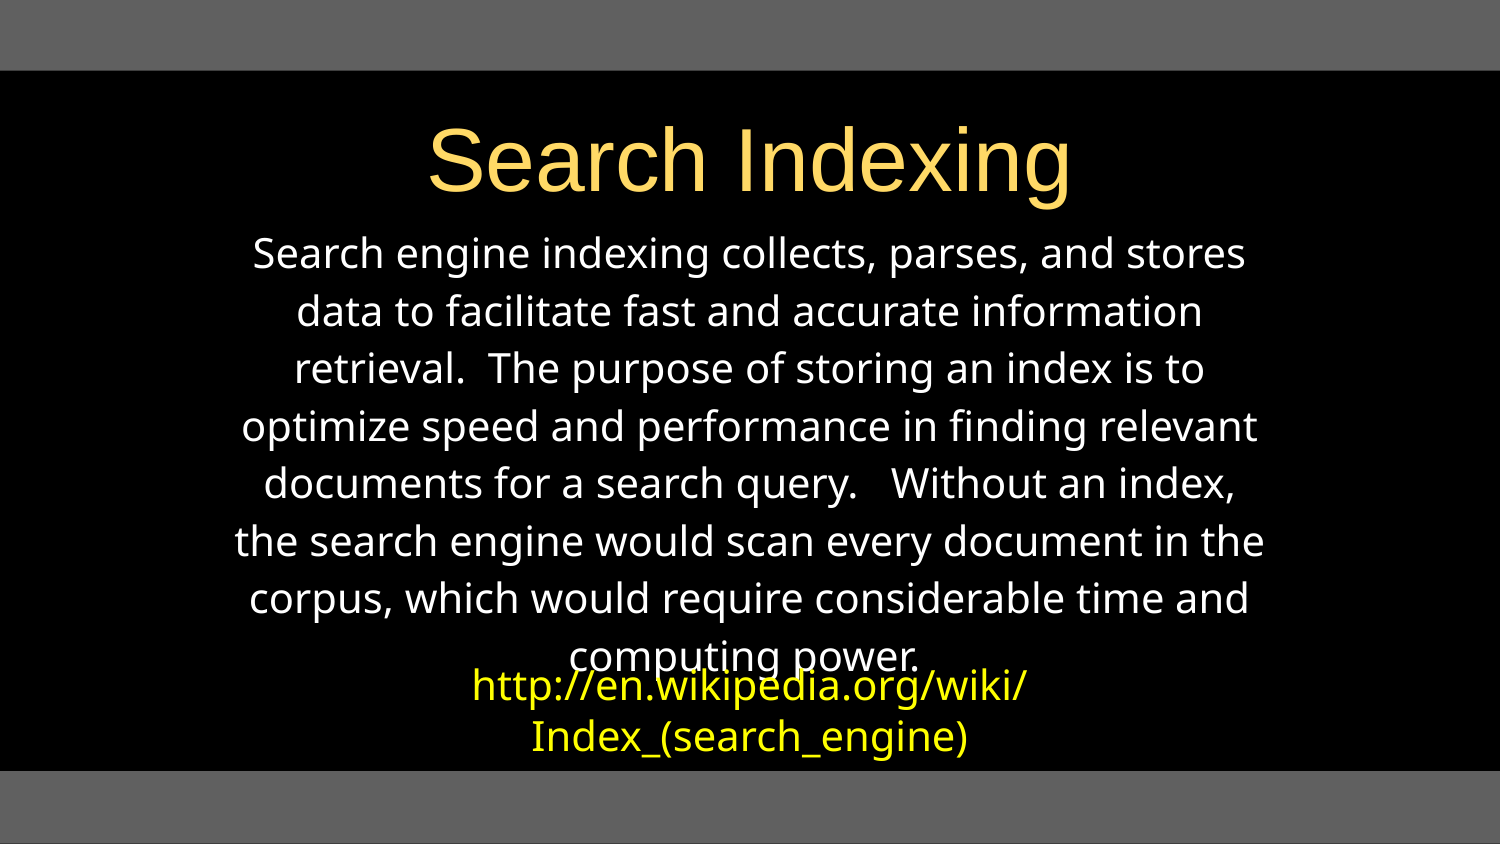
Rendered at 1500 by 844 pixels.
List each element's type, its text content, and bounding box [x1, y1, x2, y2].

text_box Search engine indexing collects, parses, and stores data to facilitate fast and accurate information retrieval. The purpose of storing an index is to optimize speed and performance in finding relevant documents for a search query. Without an index, the search engine would scan every document in the corpus, which would require considerable time and computing power. [222, 248, 1278, 652]
title Search Indexing [106, 76, 1393, 235]
text_box http://en.wikipedia.org/wiki/Index_(search_engine) [253, 680, 1246, 738]
